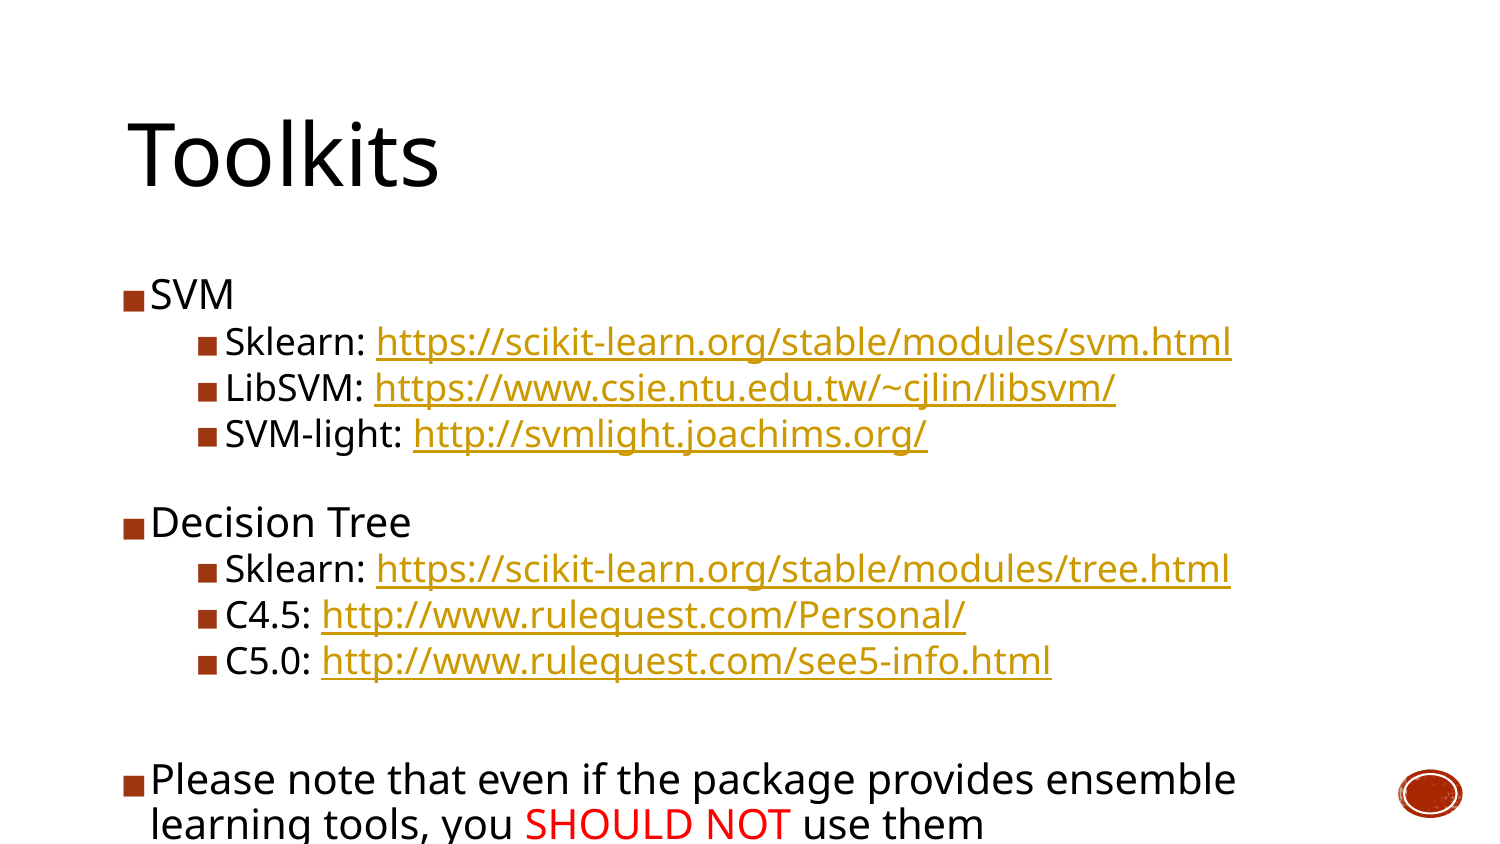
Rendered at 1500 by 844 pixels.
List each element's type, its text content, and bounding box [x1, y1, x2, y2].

title Toolkits [112, 59, 1388, 258]
list SVM Sklearn: https://scikit-learn.org/stable/modules/svm.html LibSVM: https://www.csie.ntu.edu.tw/~cjlin/libsvm/ SVM-light: http://svmlight.joachims.org/ Decision Tree Sklearn: https://scikit-learn.org/stable/modules/tree.html C4.5: http://www.rulequest.com/Personal/ C5.0: http://www.rulequest.com/see5-info.html Please note that even if the package provides ensemble learning tools, you SHOULD NOT use them [104, 266, 1402, 817]
picture [1402, 769, 1463, 818]
